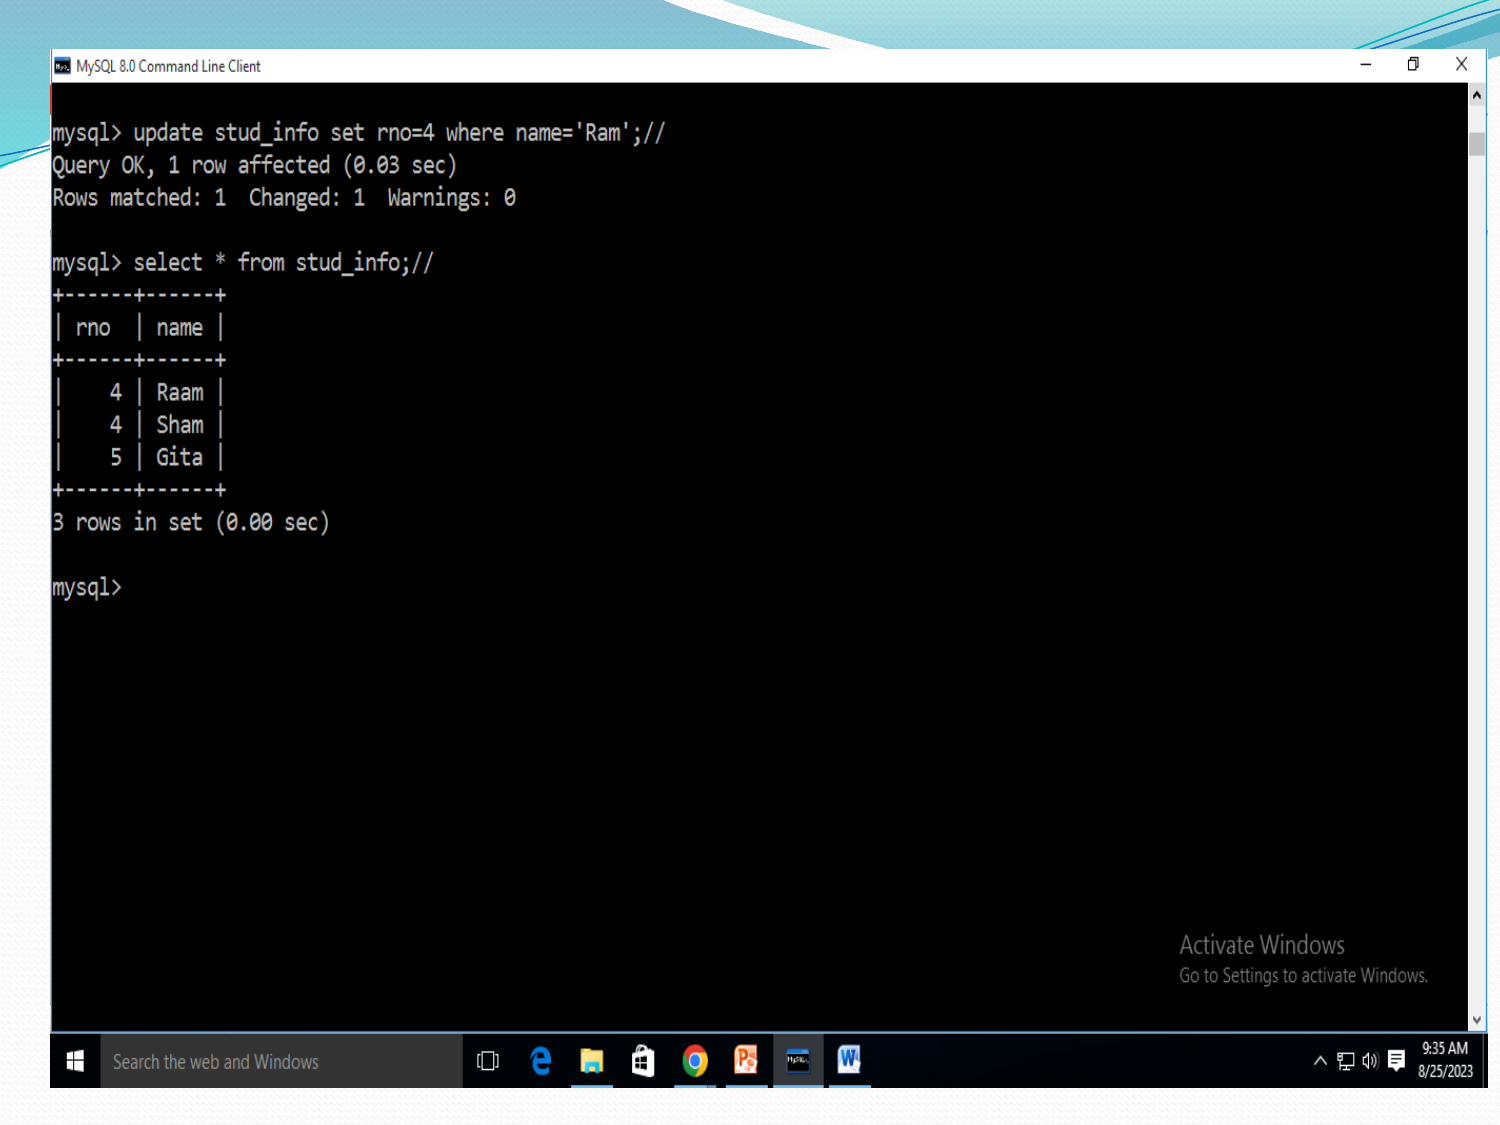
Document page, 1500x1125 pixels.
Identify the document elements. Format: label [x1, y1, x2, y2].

list [49, 49, 1488, 1088]
